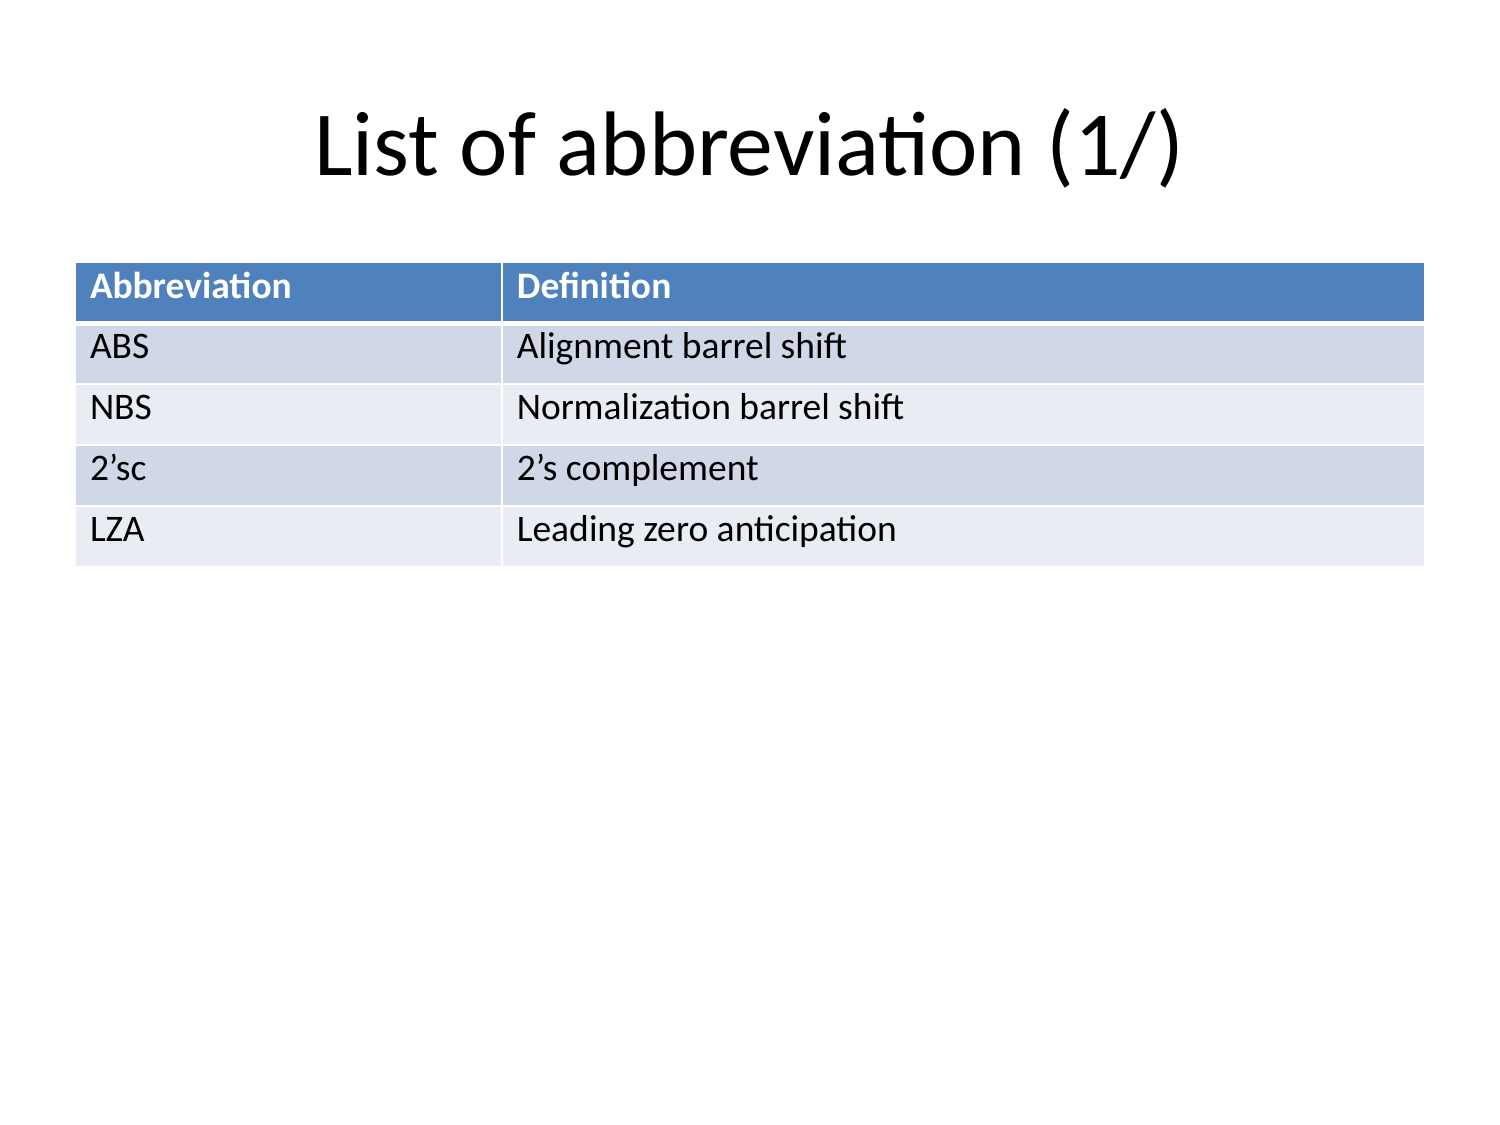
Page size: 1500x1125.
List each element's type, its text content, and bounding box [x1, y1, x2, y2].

table_cell LZA [76, 507, 501, 566]
table_cell 2’s complement [503, 446, 1424, 505]
table_cell Leading zero anticipation [503, 507, 1424, 566]
table_cell NBS [76, 385, 501, 444]
table_cell ABS [76, 326, 501, 383]
table_cell 2’sc [76, 446, 501, 505]
table_cell Normalization barrel shift [503, 385, 1424, 444]
table_header Abbreviation [76, 263, 501, 321]
table_header Definition [503, 263, 1424, 321]
table_cell Alignment barrel shift [503, 326, 1424, 383]
title List of abbreviation (1/) [75, 45, 1425, 233]
